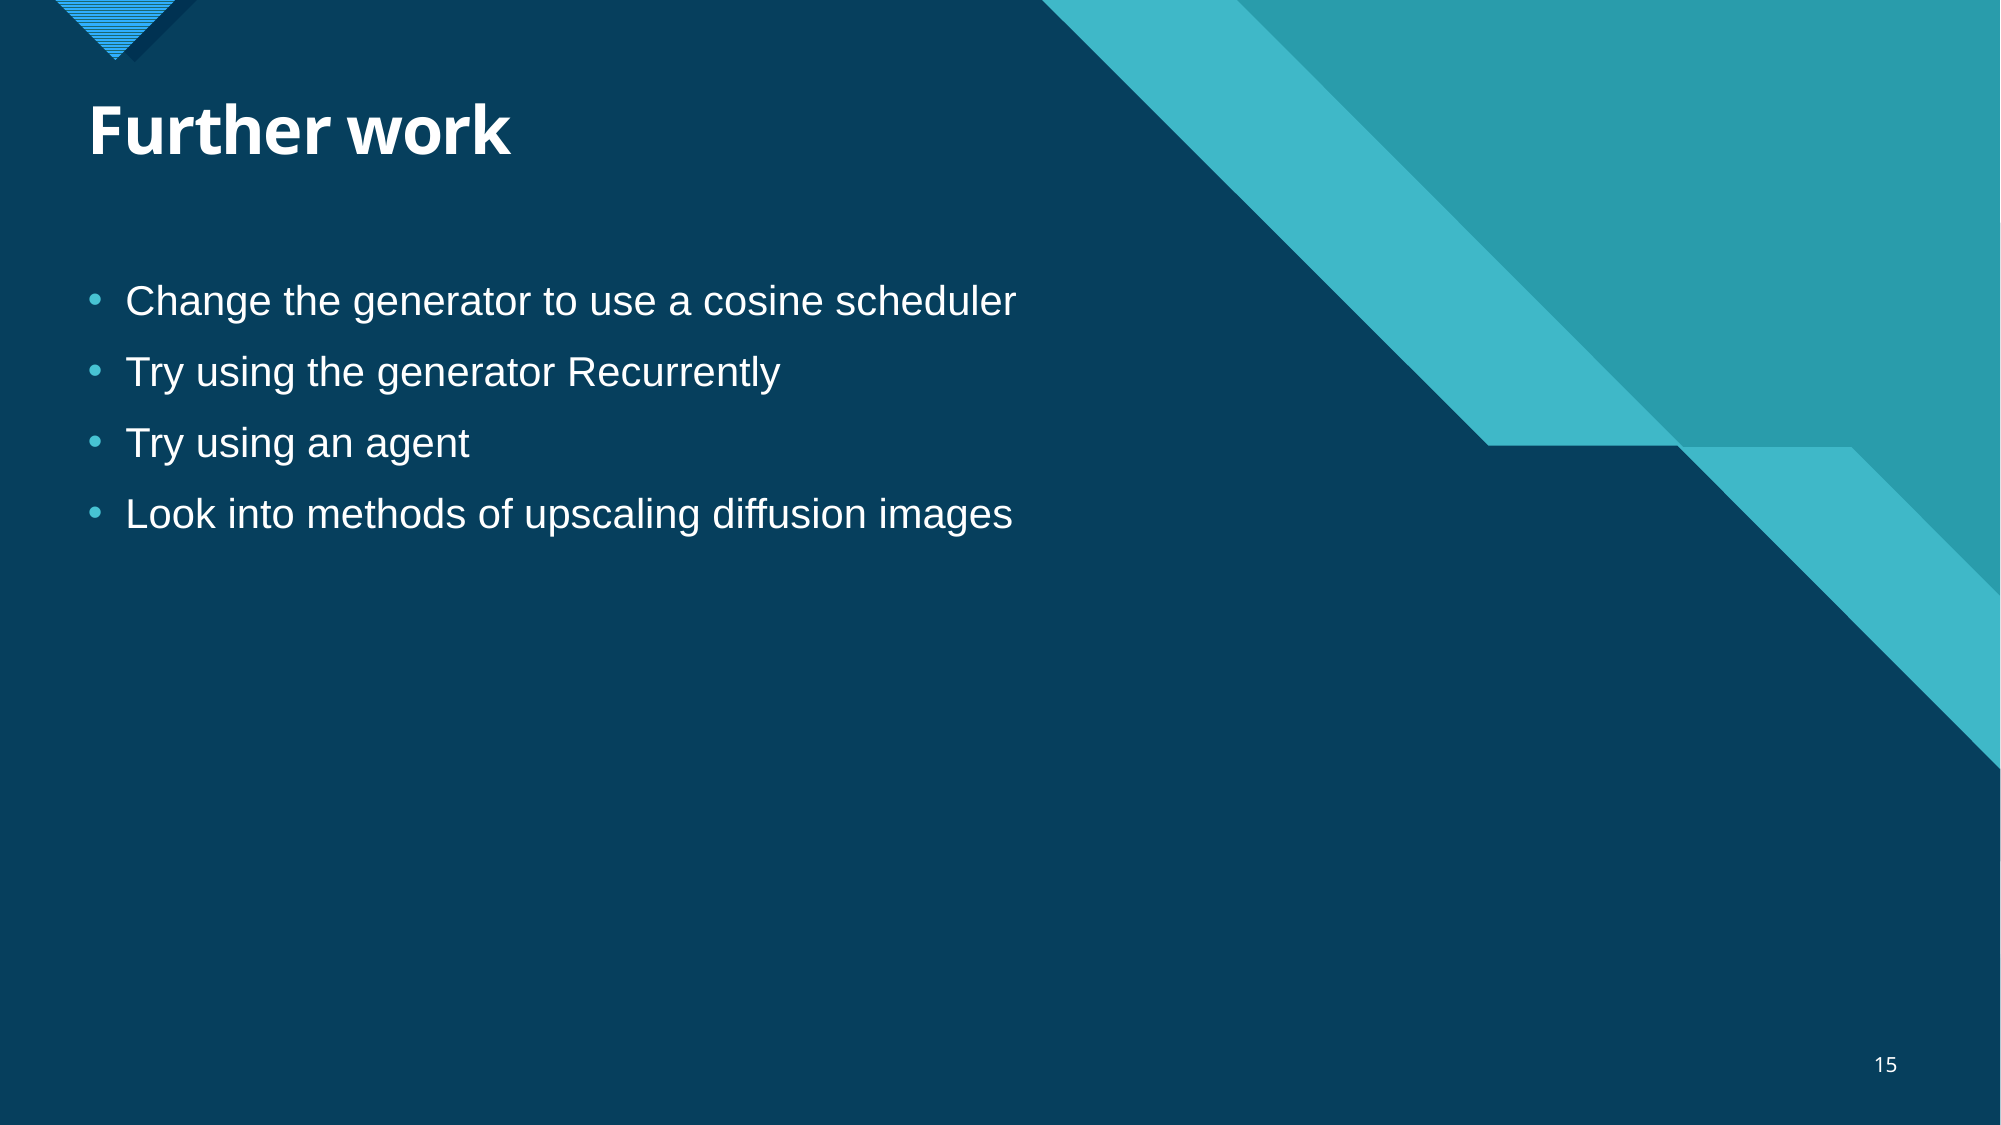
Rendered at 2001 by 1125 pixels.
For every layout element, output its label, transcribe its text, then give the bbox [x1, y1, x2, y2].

title Further work [72, 89, 1913, 177]
list Change the generator to use a cosine scheduler Try using the generator Recurrently Try using an agent Look into methods of upscaling diffusion images [72, 266, 1175, 939]
slide_number 15 [1845, 1035, 1913, 1096]
